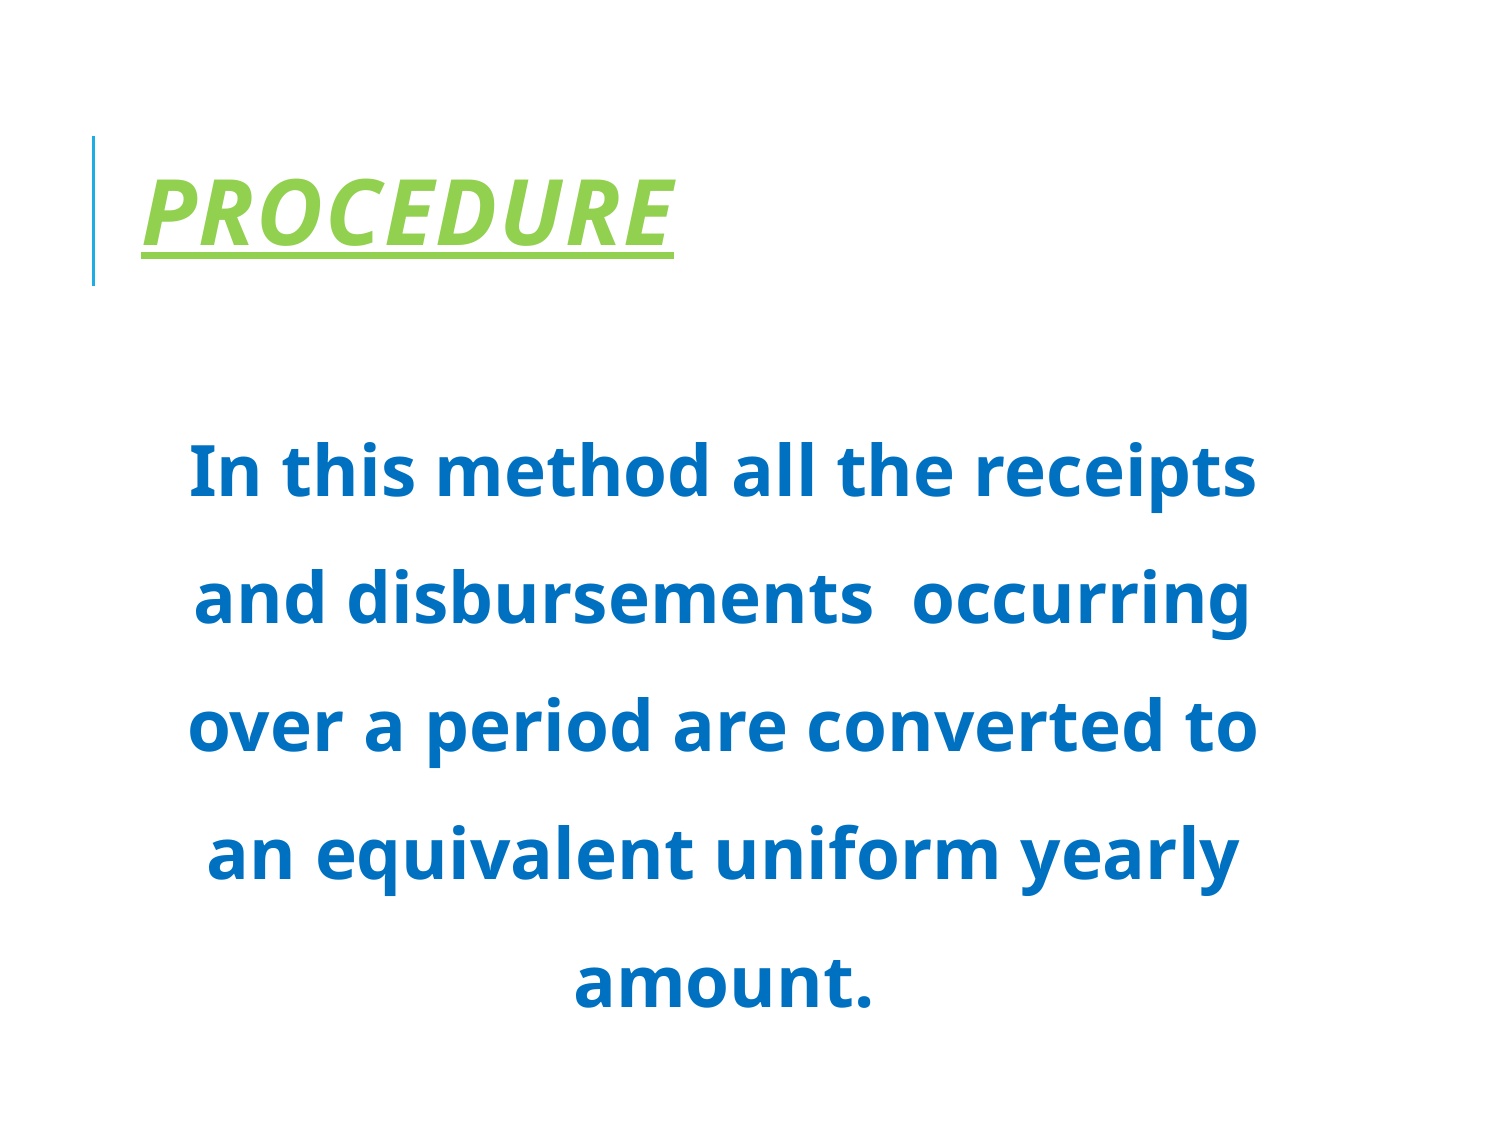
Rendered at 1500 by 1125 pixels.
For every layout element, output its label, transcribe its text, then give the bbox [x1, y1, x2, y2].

title Procedure [126, 96, 1322, 342]
list In this method all the receipts and disbursements occurring over a period are converted to an equivalent uniform yearly amount. [126, 375, 1322, 1035]
